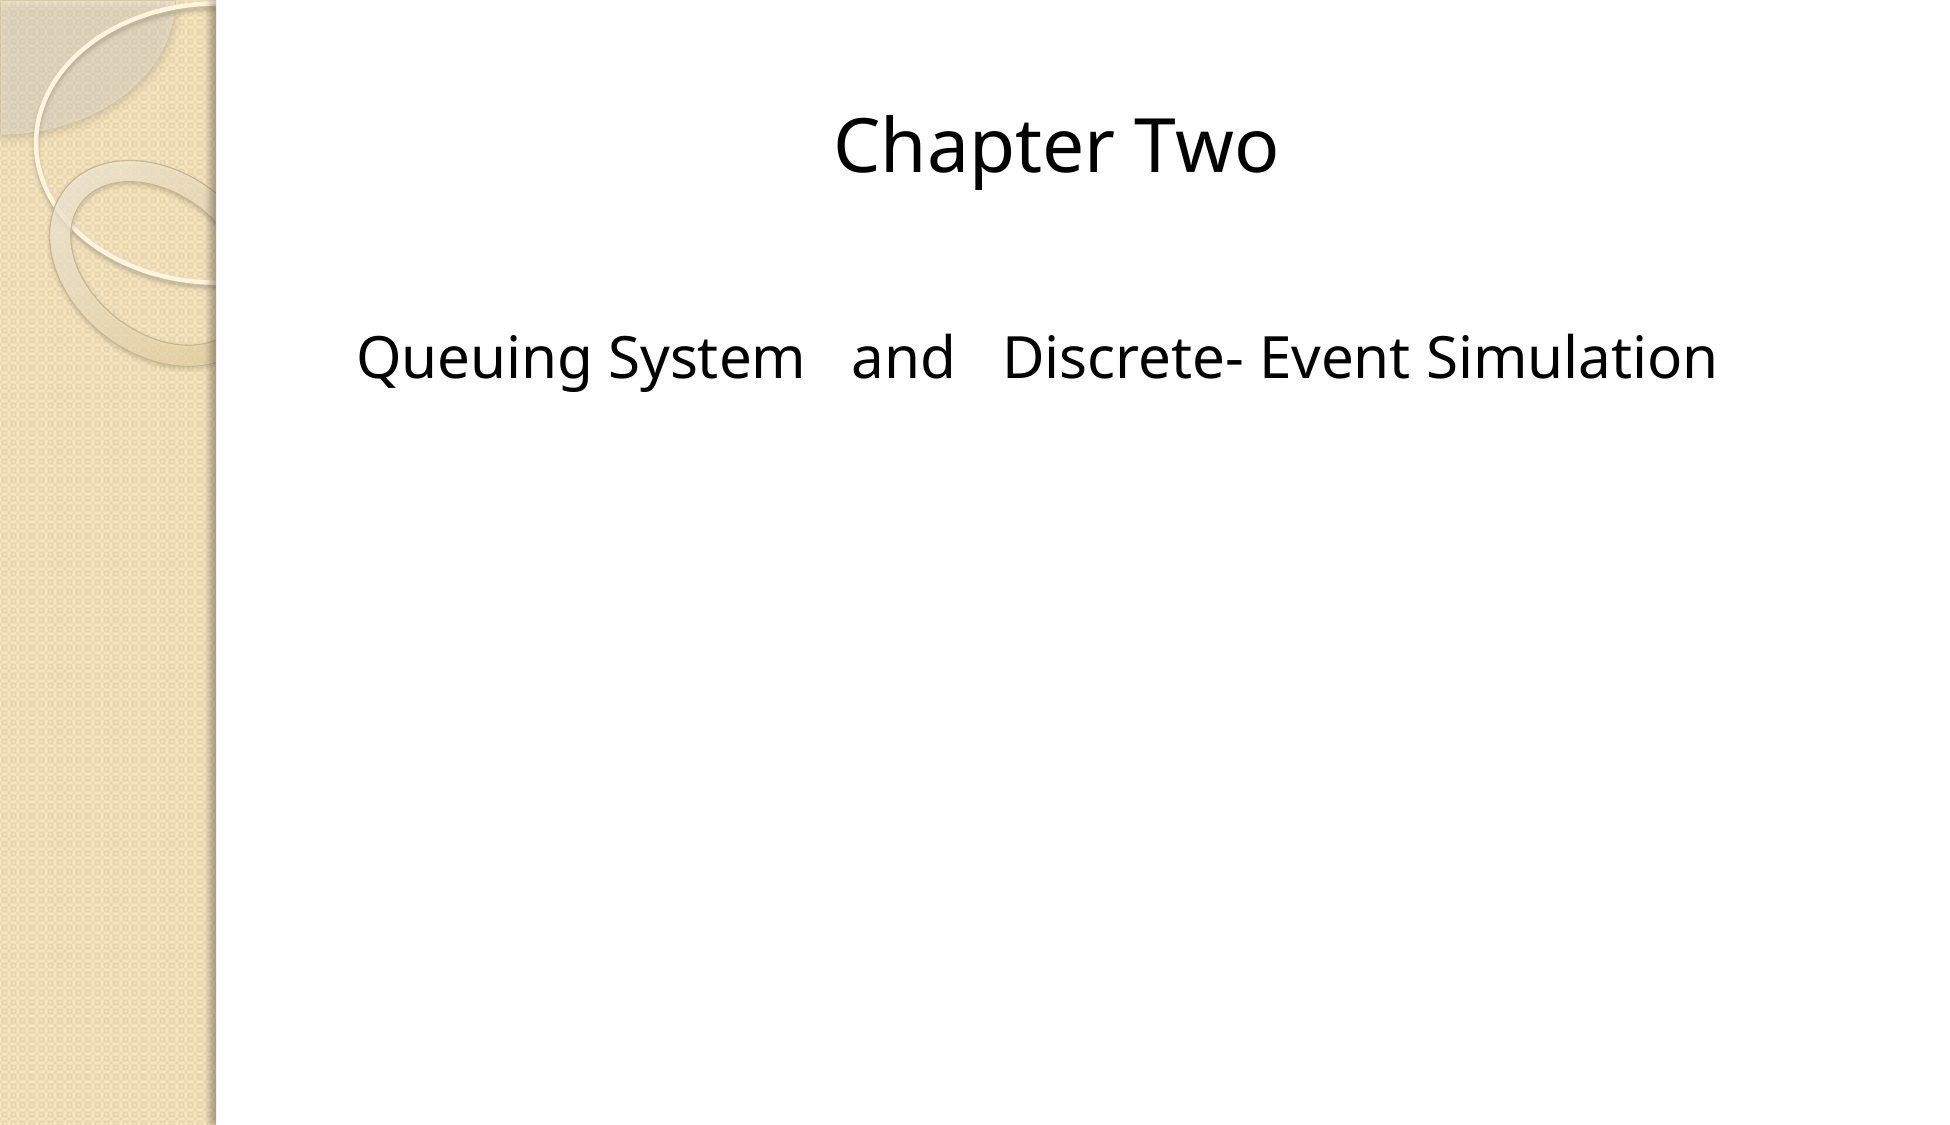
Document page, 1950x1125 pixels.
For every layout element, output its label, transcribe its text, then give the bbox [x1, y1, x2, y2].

list Queuing System and Discrete- Event Simulation [312, 312, 1913, 963]
title Chapter Two [187, 4, 1927, 280]
